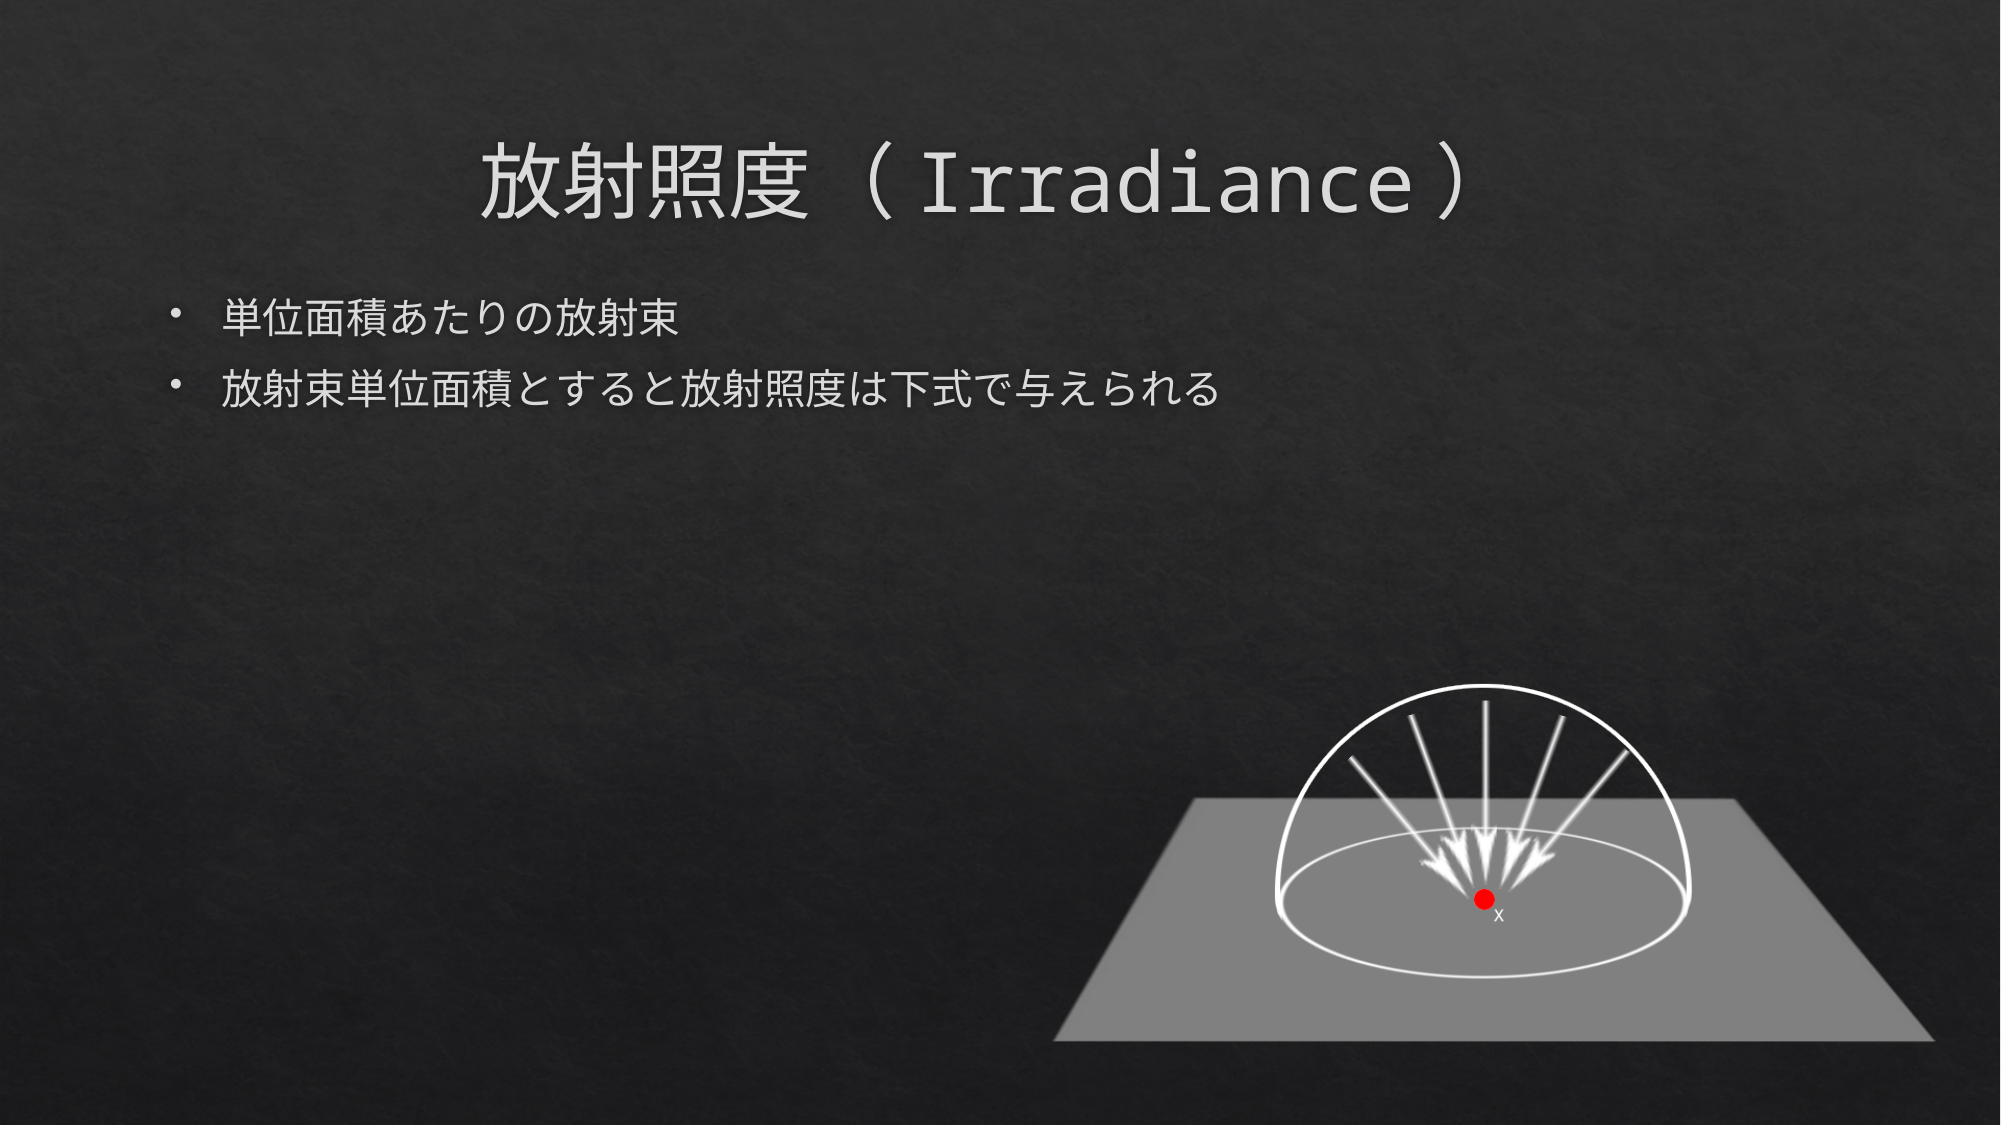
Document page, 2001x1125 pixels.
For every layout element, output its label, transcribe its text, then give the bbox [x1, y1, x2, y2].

title 放射照度（Irradiance） [149, 99, 1849, 260]
picture [510, 301, 2000, 1125]
